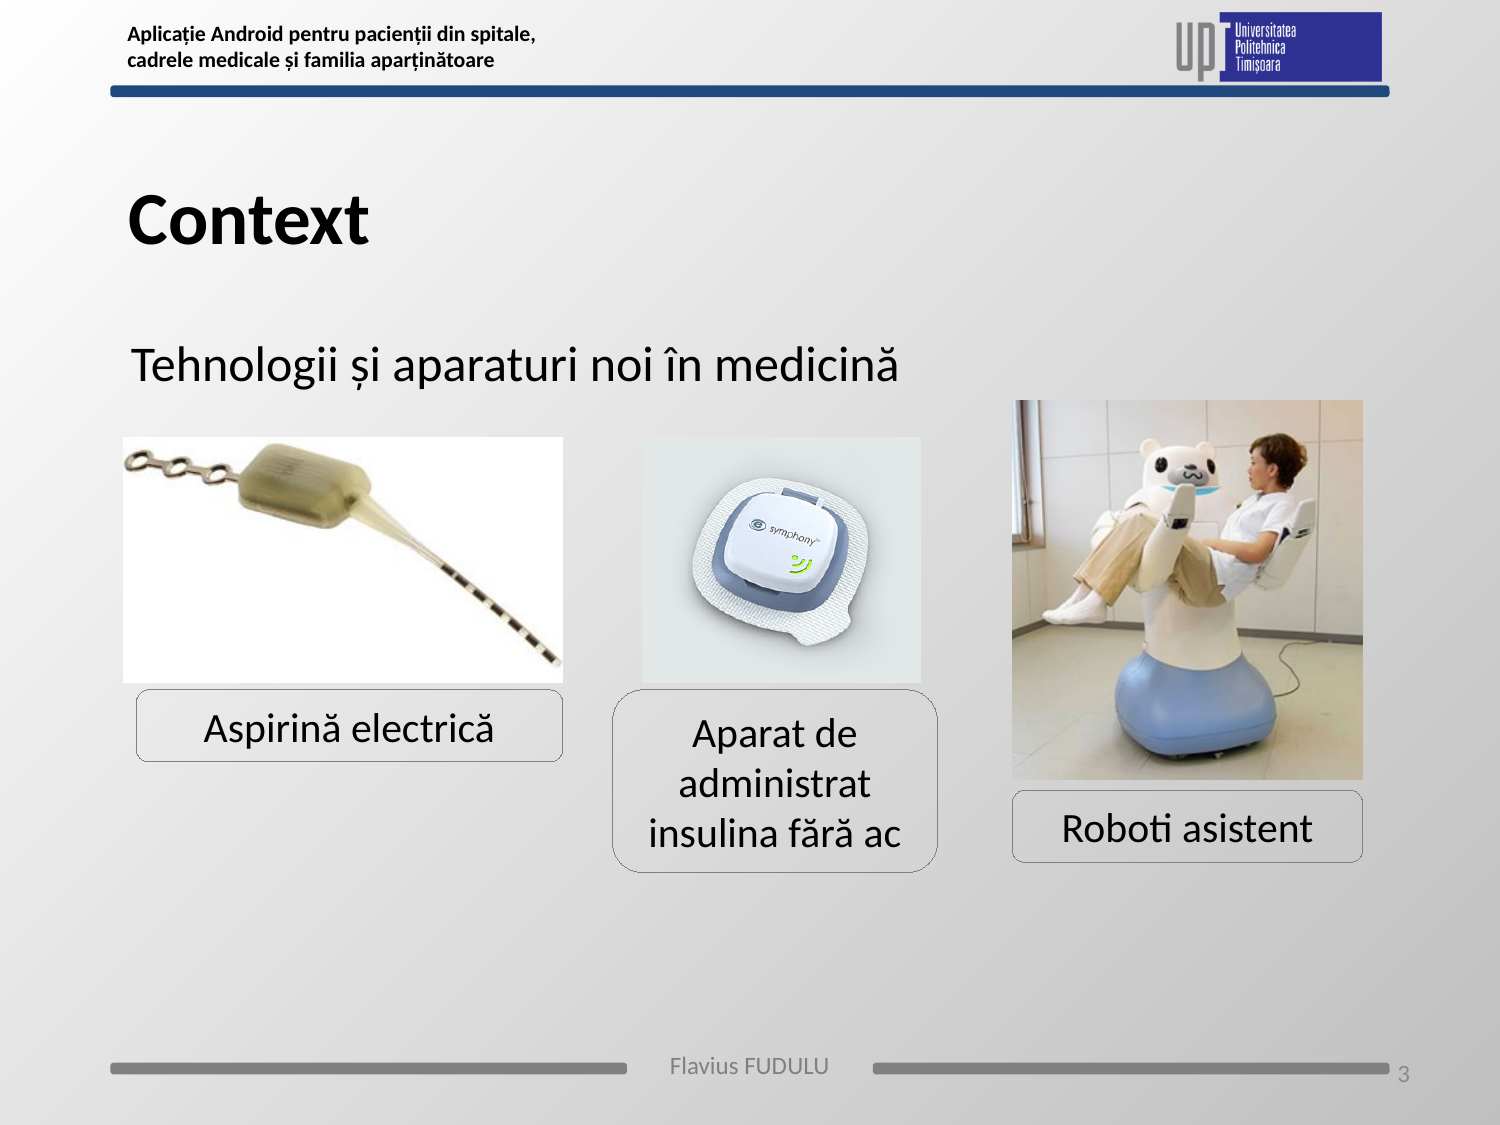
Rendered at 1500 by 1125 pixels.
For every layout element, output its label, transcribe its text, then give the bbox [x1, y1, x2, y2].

text_box Aplicație Android pentru pacienții din spitale, cadrele medicale și familia aparținătoare [112, 12, 563, 80]
text_box Context [114, 162, 386, 268]
text_box Aspirină electrică [136, 693, 563, 762]
picture [122, 437, 563, 684]
text_box [110, 1062, 628, 1075]
text_box Tehnologii și aparaturi noi în medicină [116, 324, 915, 400]
text_box Roboti asistent [1012, 790, 1363, 863]
slide_number 3 [1074, 1042, 1425, 1103]
text_box [872, 1062, 1074, 1075]
text_box [110, 85, 1157, 98]
picture [1162, 0, 1388, 97]
picture [642, 437, 921, 684]
text_box Aparat de administrat insulina fără ac [612, 690, 938, 873]
picture [1012, 400, 1363, 780]
text_box Flavius FUDULU [655, 1042, 845, 1087]
